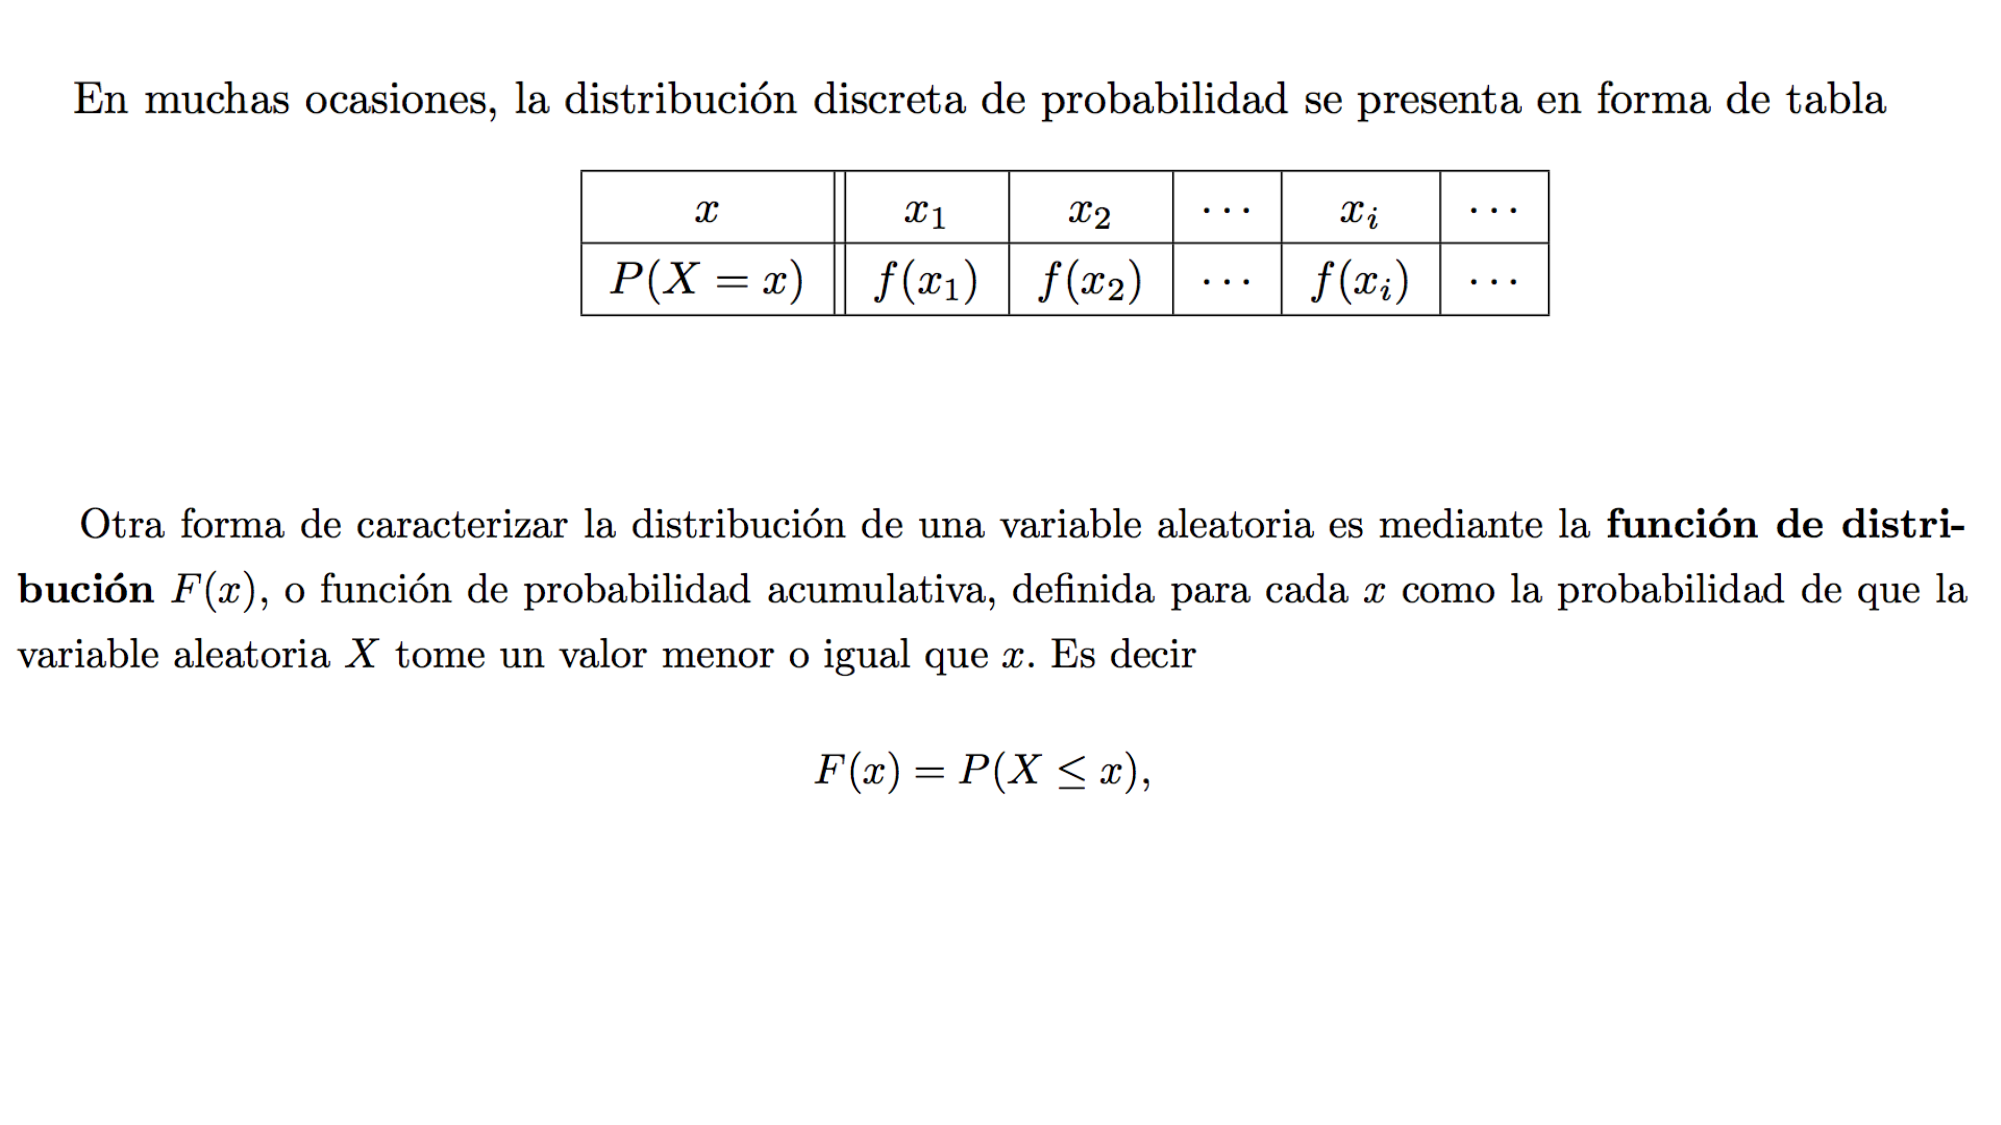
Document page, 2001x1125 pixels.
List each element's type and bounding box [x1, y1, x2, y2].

picture [0, 504, 1980, 680]
list [64, 69, 1900, 323]
picture [805, 739, 1158, 811]
